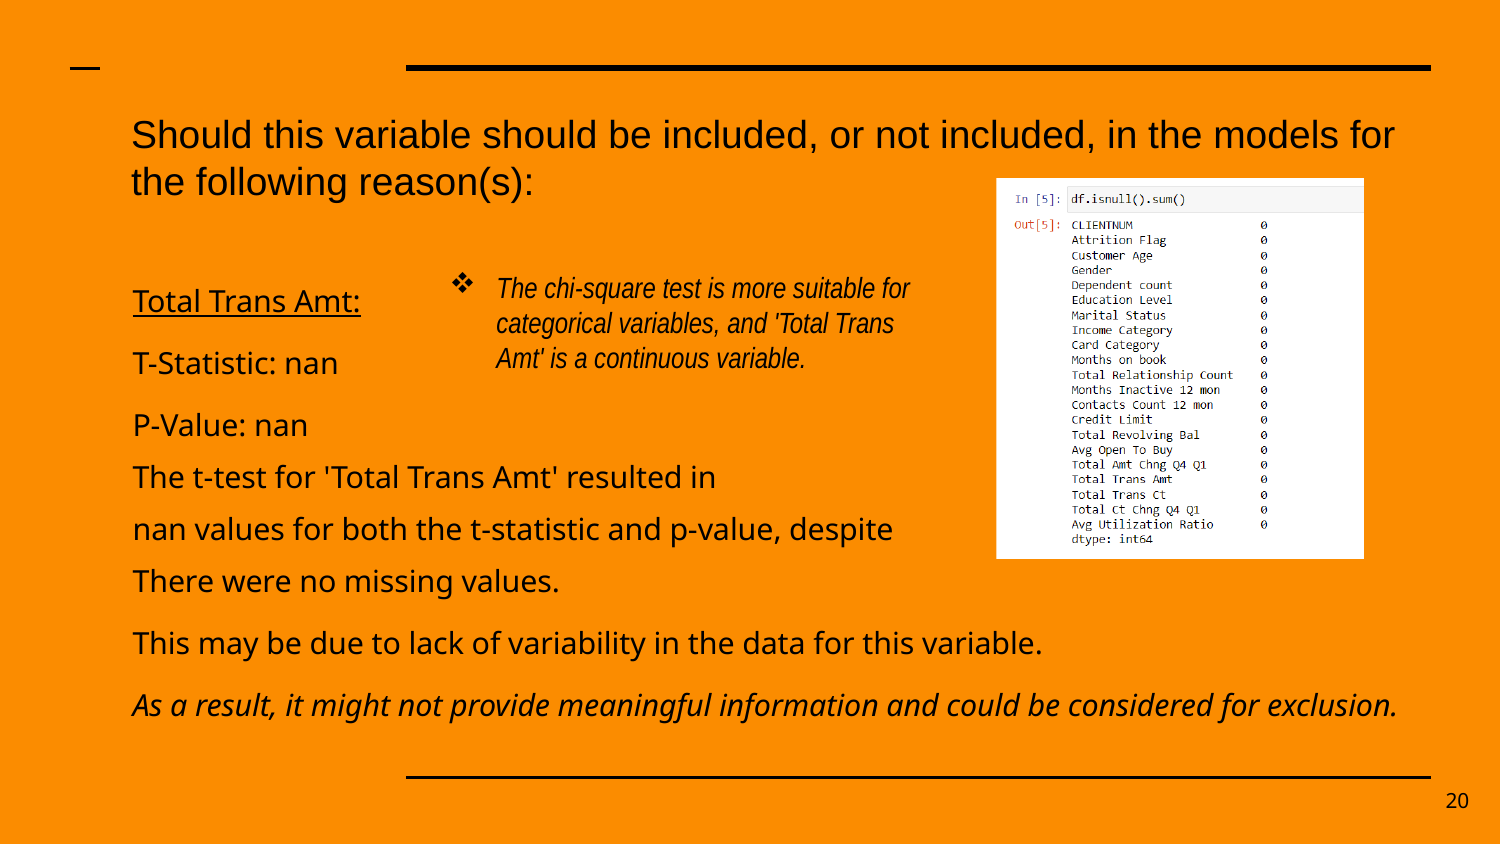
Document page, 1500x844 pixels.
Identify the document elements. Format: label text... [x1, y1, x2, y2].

slide_number 20 [1394, 769, 1484, 834]
list Total Trans Amt: T-Statistic: nan P-Value: nan The t-test for 'Total Trans Amt' resulted in nan values for both the t-statistic and p-value, despite There were no missing values. This may be due to lack of variability in the data for this variable. As a result, it might not provide meaningful information and could be considered for exclusion. [117, 261, 1433, 755]
title Should this variable should be included, or not included, in the models for the following reason(s): [115, 94, 1431, 219]
picture [996, 178, 1365, 559]
text_box The chi-square test is more suitable for categorical variables, and 'Total Trans Amt' is a continuous variable. [434, 261, 961, 417]
